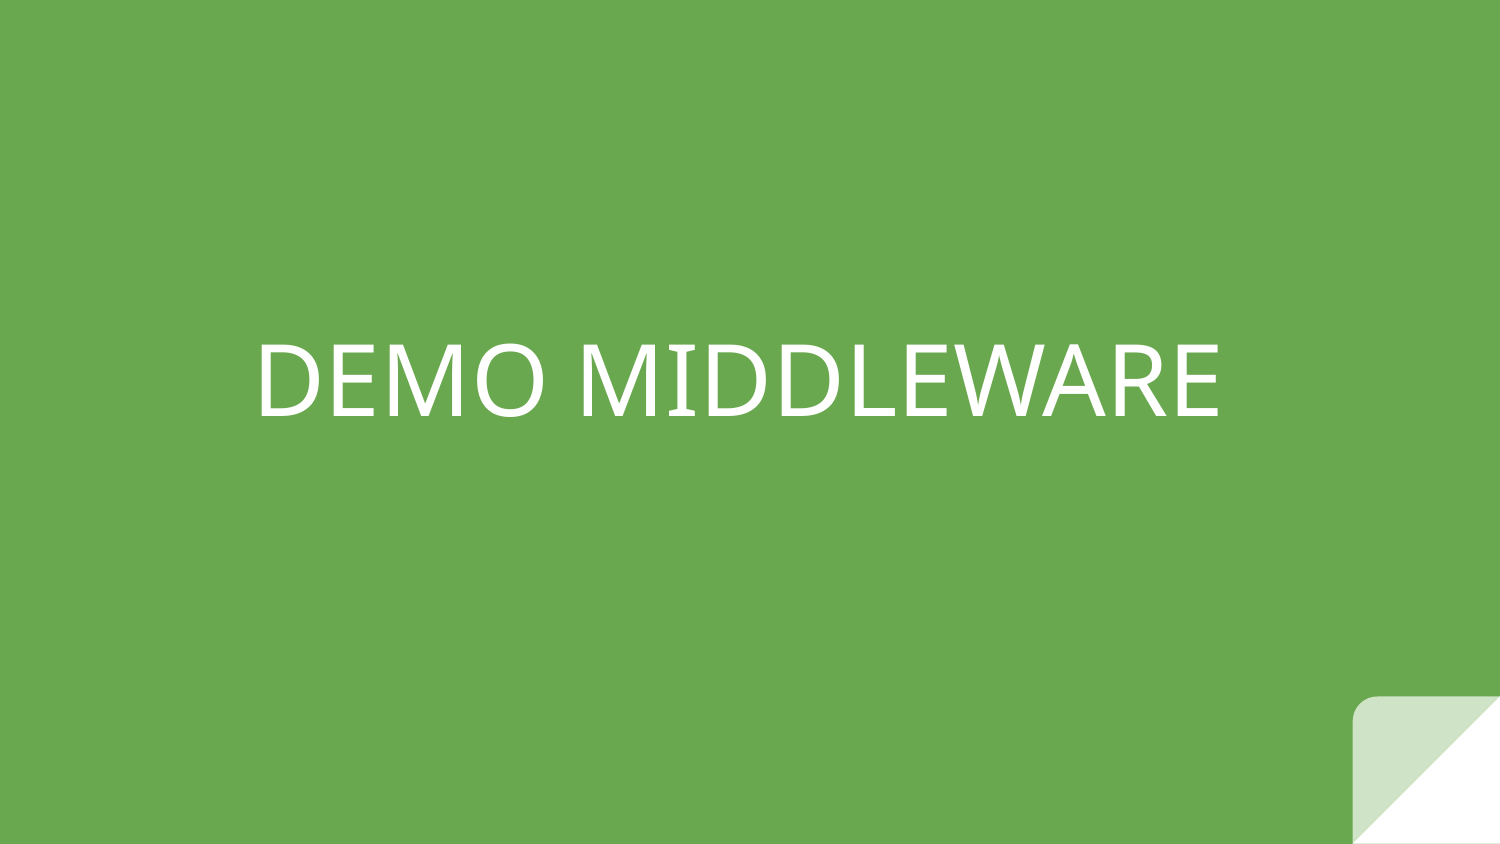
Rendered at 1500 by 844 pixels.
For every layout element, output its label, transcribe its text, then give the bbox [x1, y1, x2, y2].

title DEMO MIDDLEWARE [64, 298, 1413, 452]
